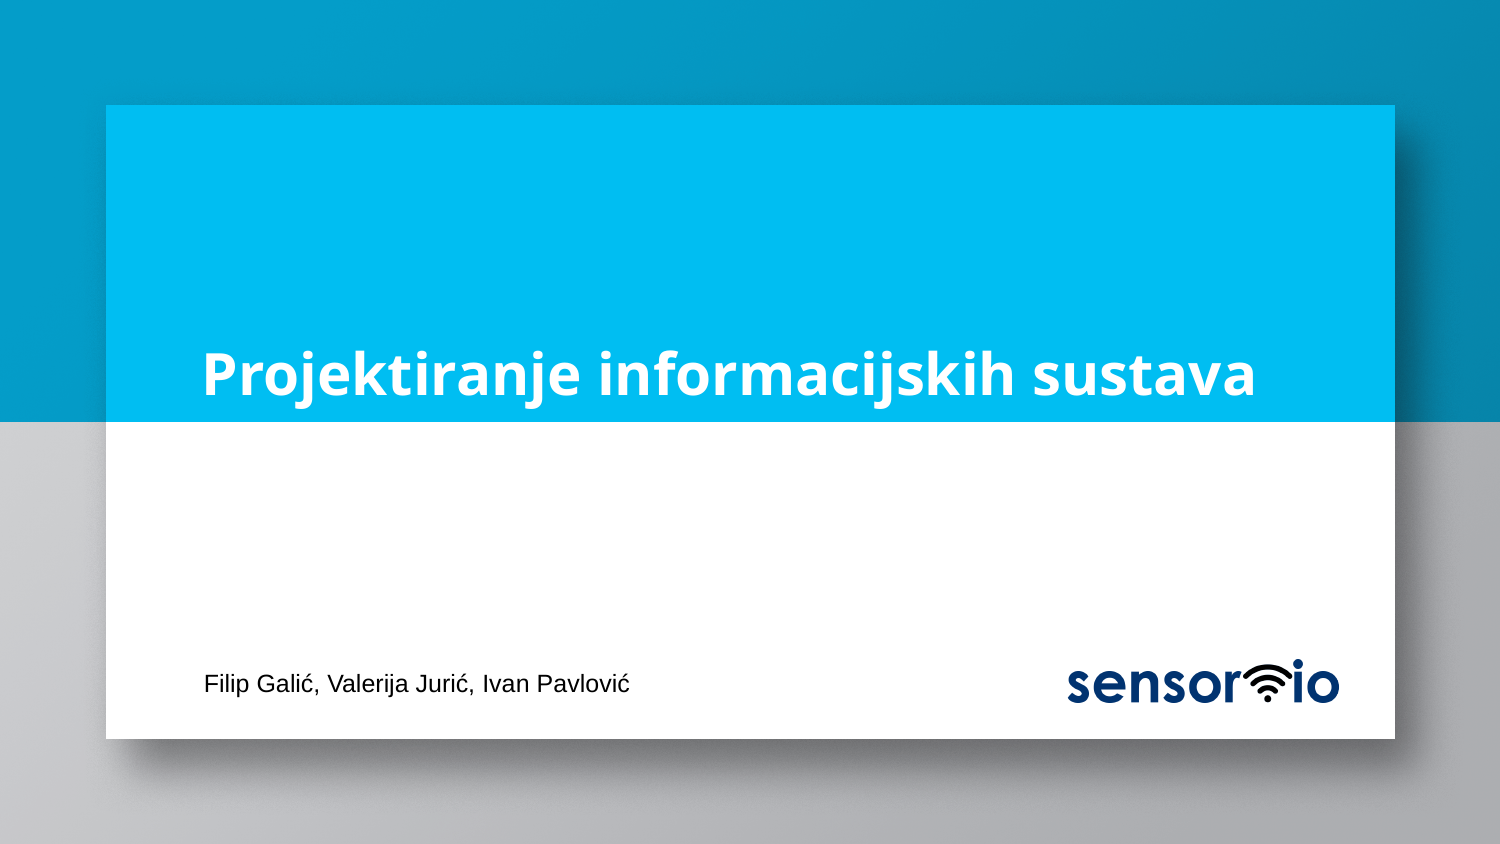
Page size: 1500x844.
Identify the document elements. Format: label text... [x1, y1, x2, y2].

title Projektiranje informacijskih sustava [186, 105, 1314, 422]
picture [0, 423, 1500, 844]
text_box Filip Galić, Valerija Jurić, Ivan Pavlović [189, 660, 646, 706]
